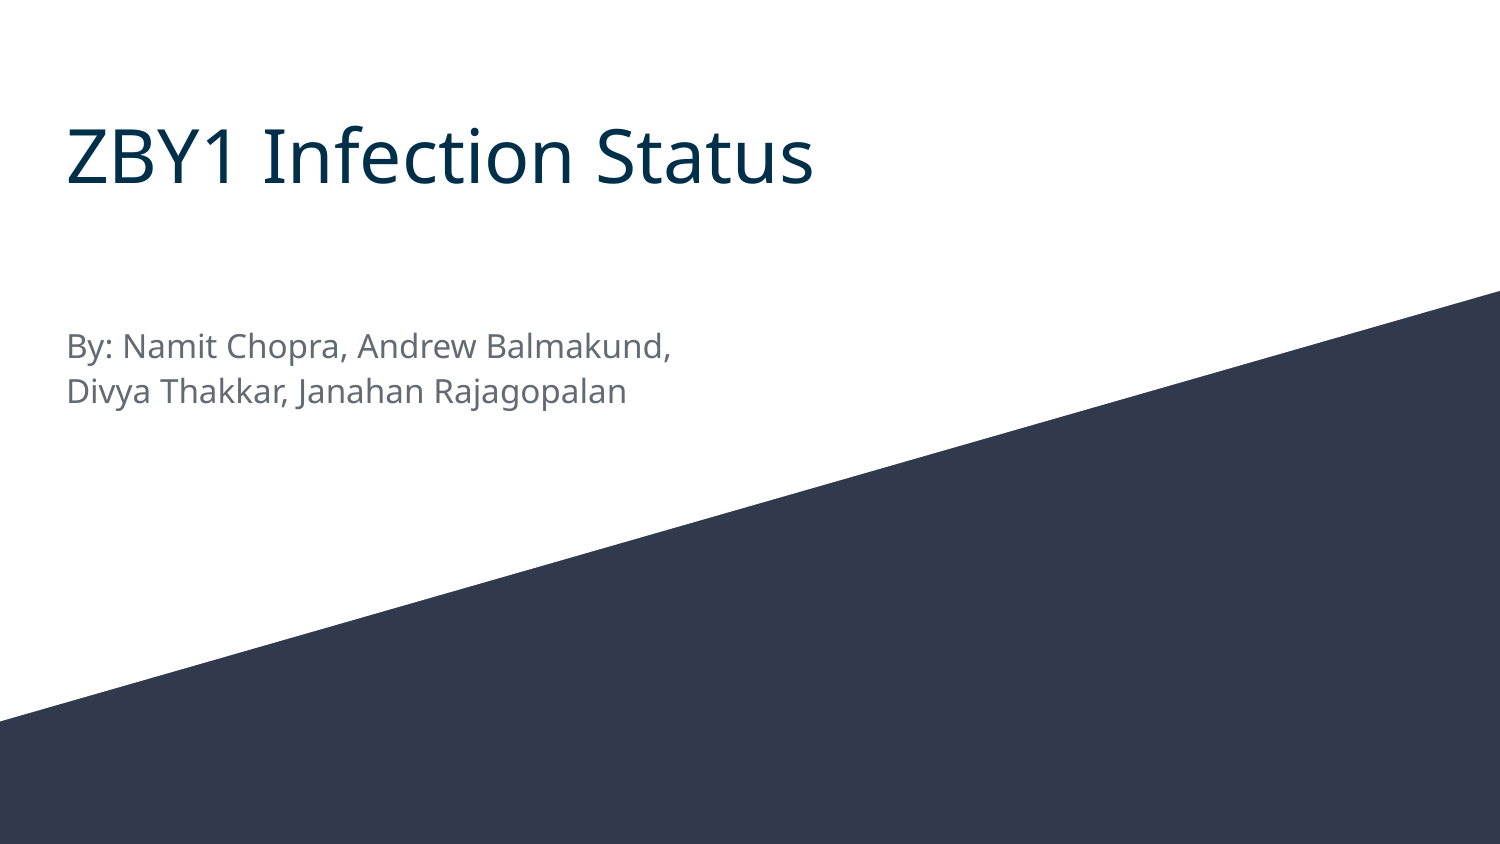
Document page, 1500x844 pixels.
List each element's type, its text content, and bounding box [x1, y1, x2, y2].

subtitle By: Namit Chopra, Andrew Balmakund, Divya Thakkar, Janahan Rajagopalan [51, 308, 748, 430]
title ZBY1 Infection Status [51, 88, 1449, 299]
